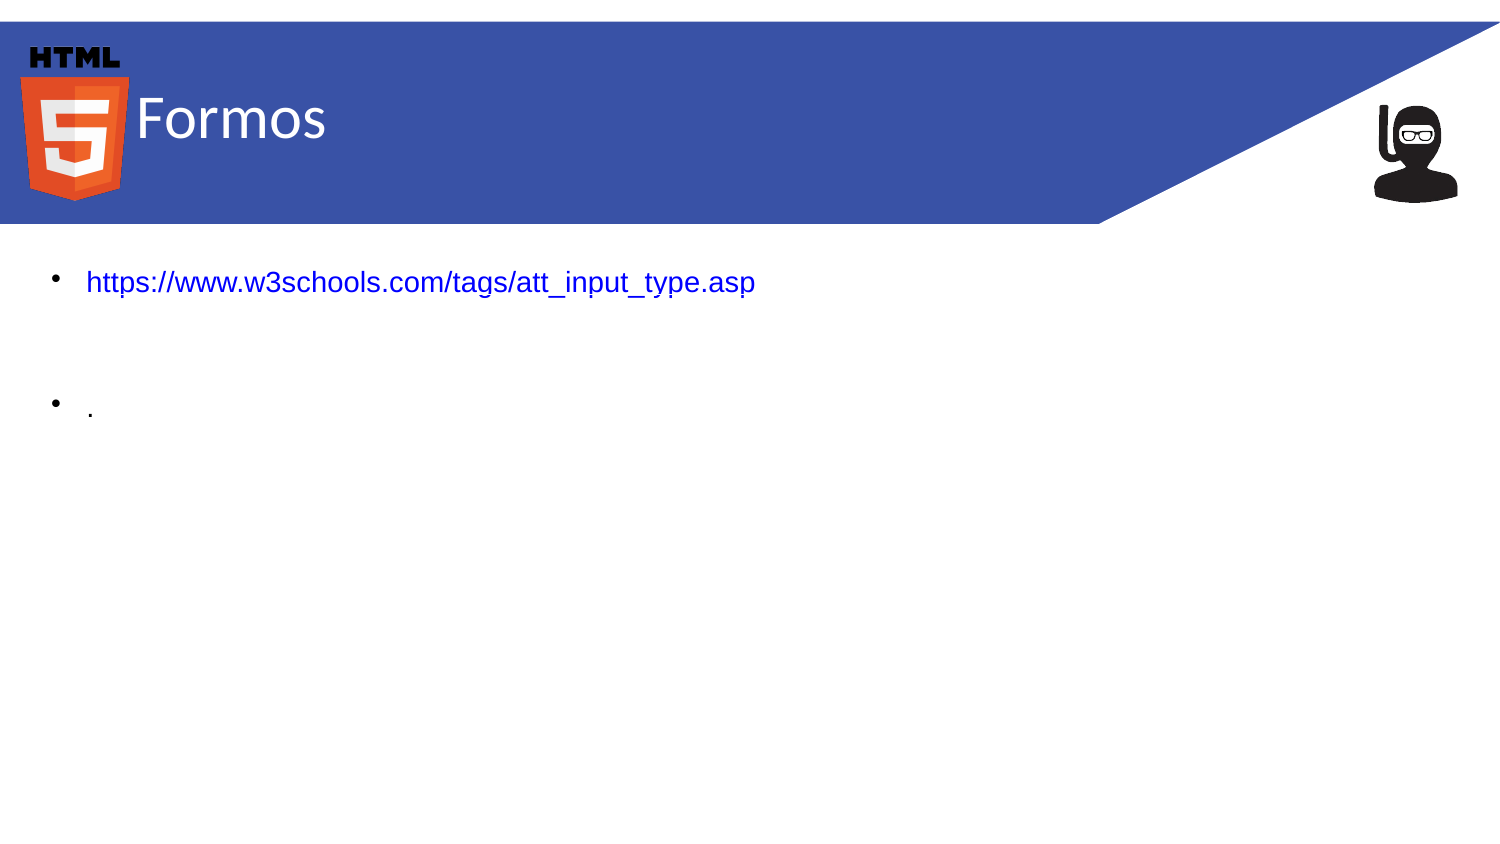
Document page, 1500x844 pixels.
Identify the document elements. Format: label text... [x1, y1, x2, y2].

text_box [1096, 167, 1500, 227]
text_box https://www.w3schools.com/tags/att_input_type.asp . [36, 247, 1389, 789]
text_box Formos [134, 72, 1325, 167]
text_box [1406, 24, 1500, 72]
picture [1326, 72, 1500, 211]
picture [20, 45, 130, 201]
